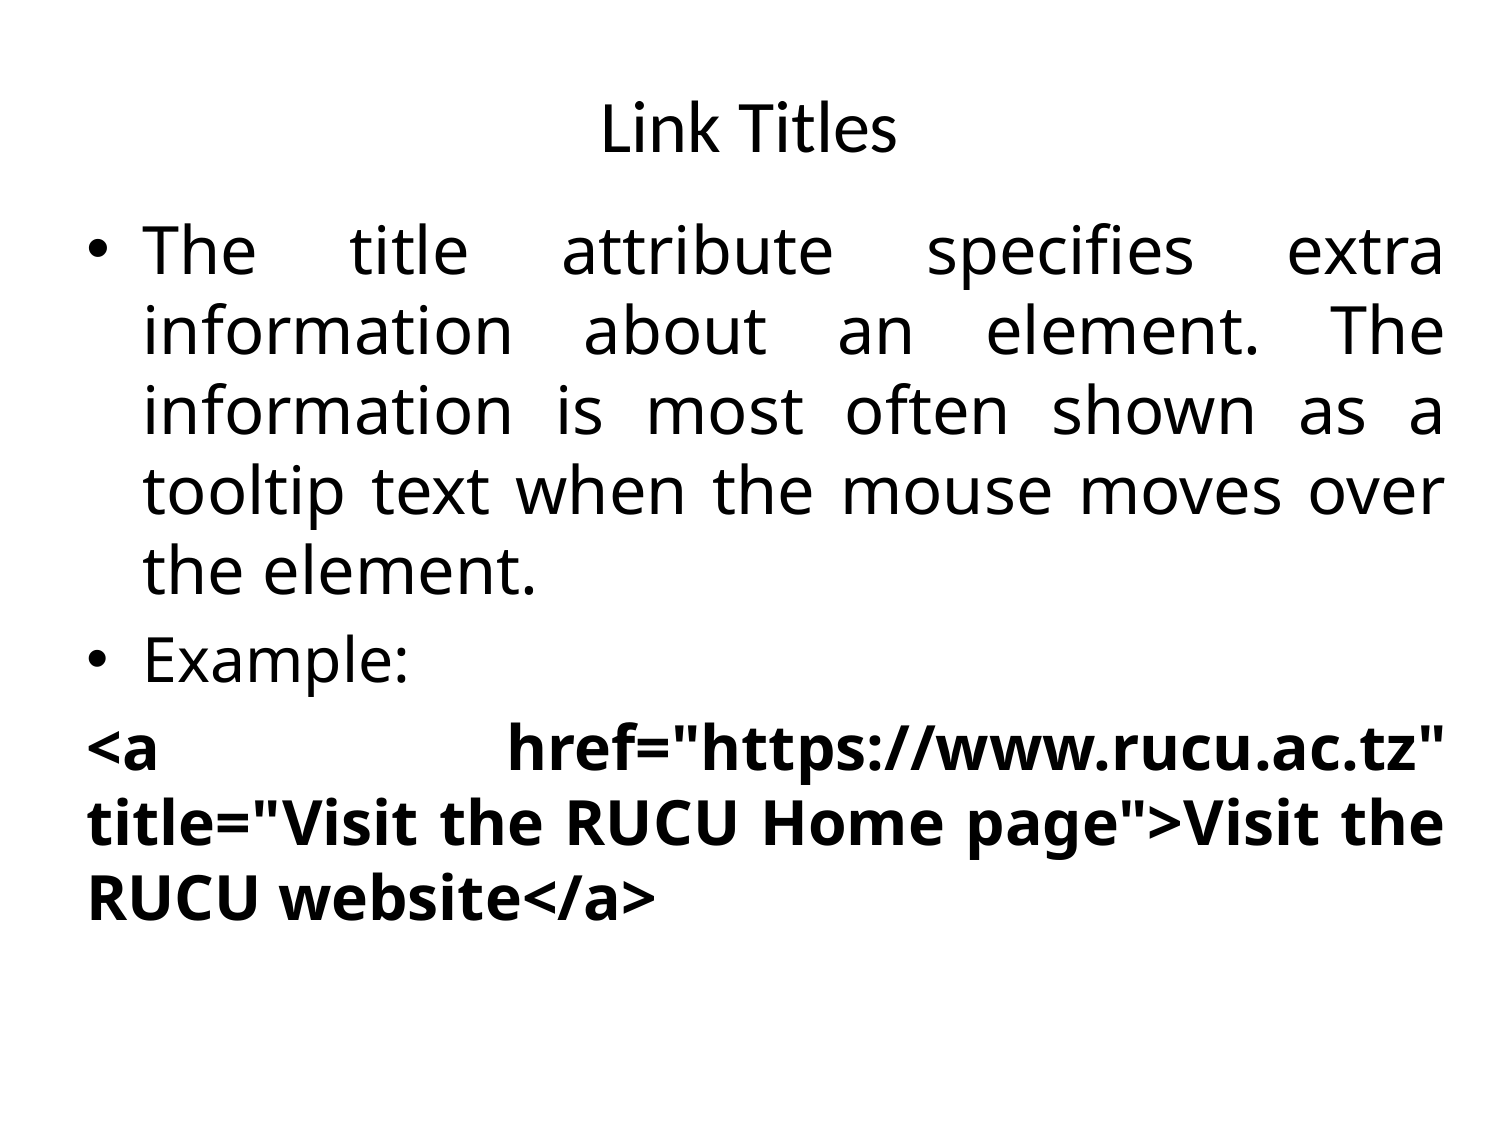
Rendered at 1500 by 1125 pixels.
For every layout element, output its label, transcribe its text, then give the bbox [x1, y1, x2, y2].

list The title attribute specifies extra information about an element. The information is most often shown as a tooltip text when the mouse moves over the element. Example: <a href="https://www.rucu.ac.tz" title="Visit the RUCU Home page">Visit the RUCU website</a> [71, 200, 1463, 1075]
title Link Titles [75, 70, 1425, 175]
